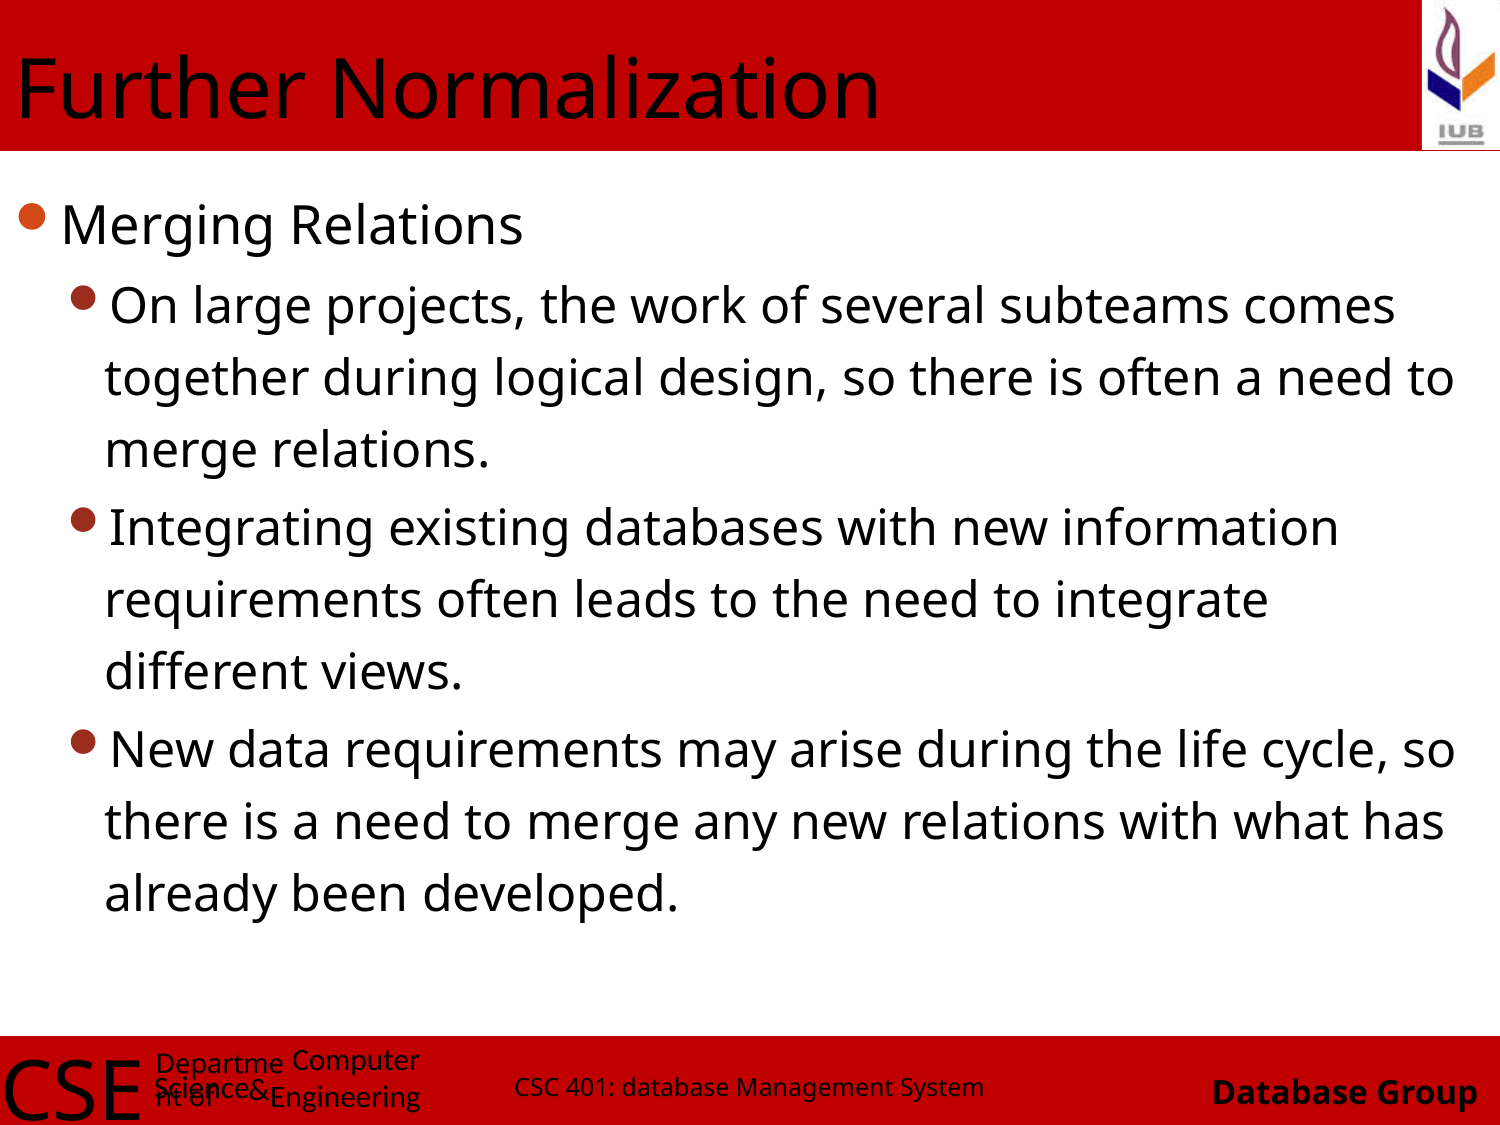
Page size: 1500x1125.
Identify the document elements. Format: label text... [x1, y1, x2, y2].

title Further Normalization [0, 0, 1500, 149]
footer CSC 401: database Management System [487, 1064, 1013, 1115]
list Merging Relations On large projects, the work of several subteams comes together during logical design, so there is often a need to merge relations. Integrating existing databases with new information requirements often leads to the need to integrate different views. New data requirements may arise during the life cycle, so there is a need to merge any new relations with what has already been developed. [0, 149, 1500, 1038]
